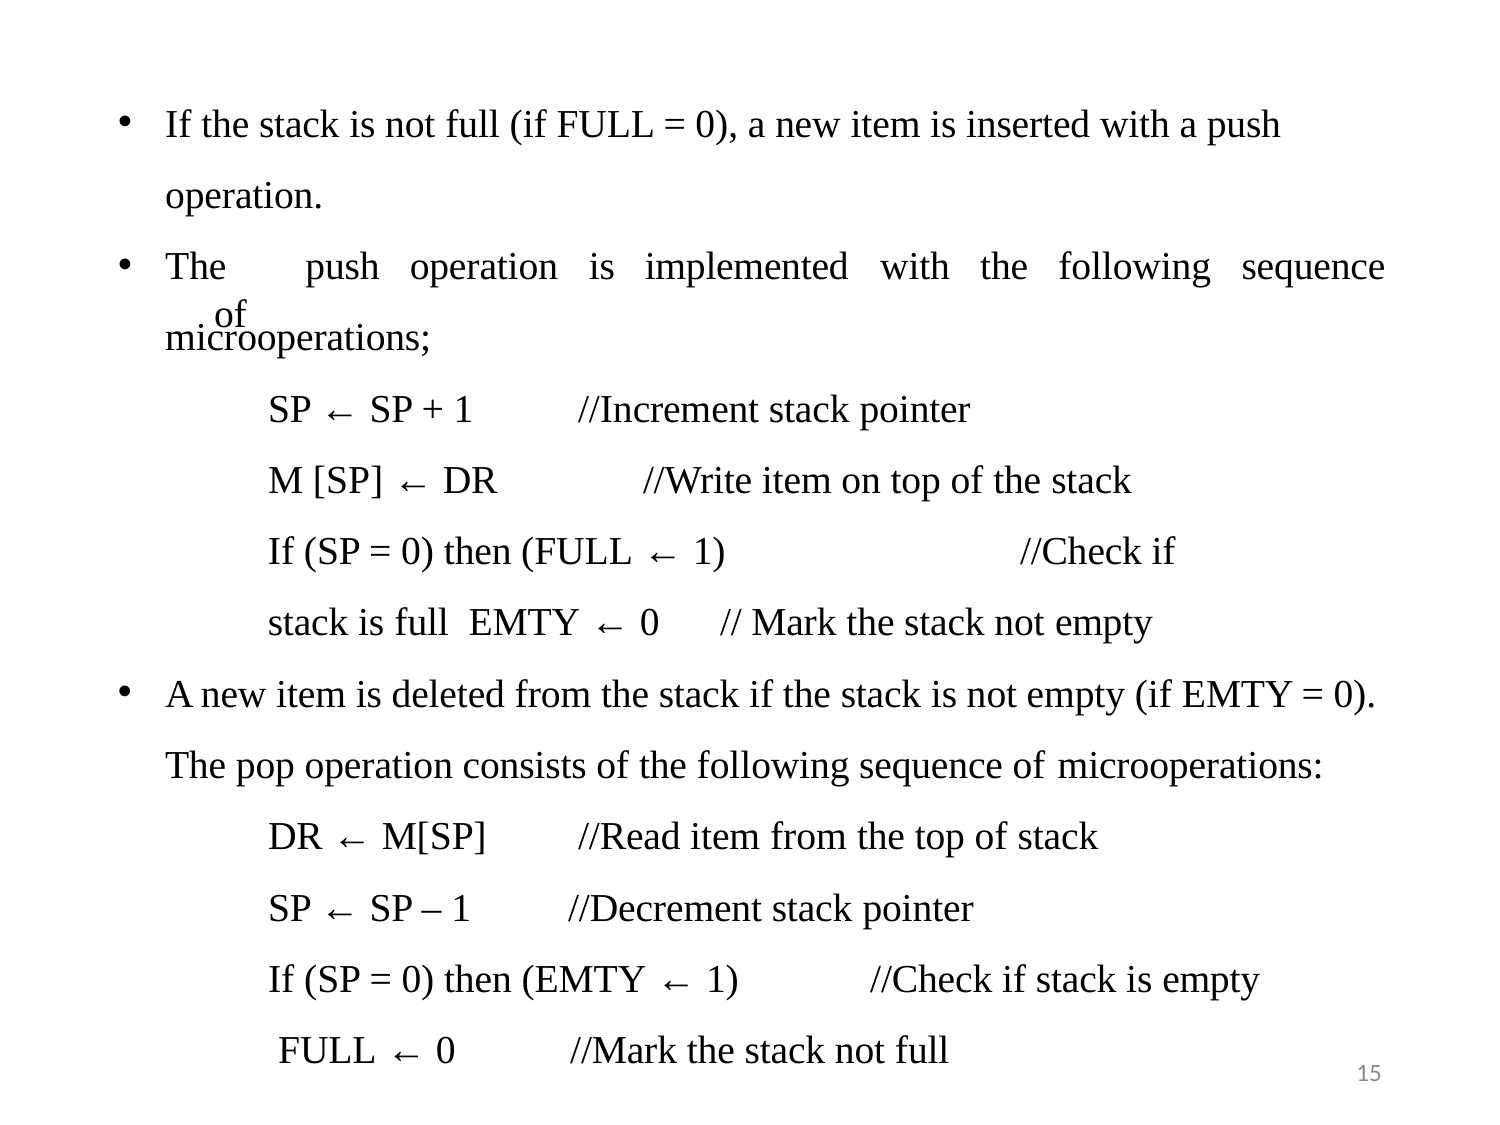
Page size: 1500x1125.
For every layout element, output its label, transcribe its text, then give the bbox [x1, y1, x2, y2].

text_box //Increment stack pointer //Write item on top of the stack [576, 356, 1138, 499]
text_box If (SP = 0) then (EMTY ← 1) //Check if stack is empty FULL ← 0 //Mark the stack not full [265, 926, 1263, 1072]
text_box //Read item from the top of stack //Decrement stack pointer [566, 784, 1103, 926]
text_box DR ← M[SP] SP ← SP – 1 [265, 784, 491, 926]
text_box If the stack is not full (if FULL = 0), a new item is inserted with a push operation. The push operation is implemented with the following sequence of [116, 71, 1402, 335]
slide_number 15 [1350, 1060, 1389, 1125]
text_box microoperations; SP ← SP + 1 M [SP] ← DR [163, 285, 501, 499]
text_box If (SP = 0) then (FULL ← 1) //Check if stack is full EMTY ← 0 // Mark the stack not empty A new item is deleted from the stack if the stack is not empty (if EMTY = 0). The pop operation consists of the following sequence of microoperations: [115, 499, 1402, 787]
